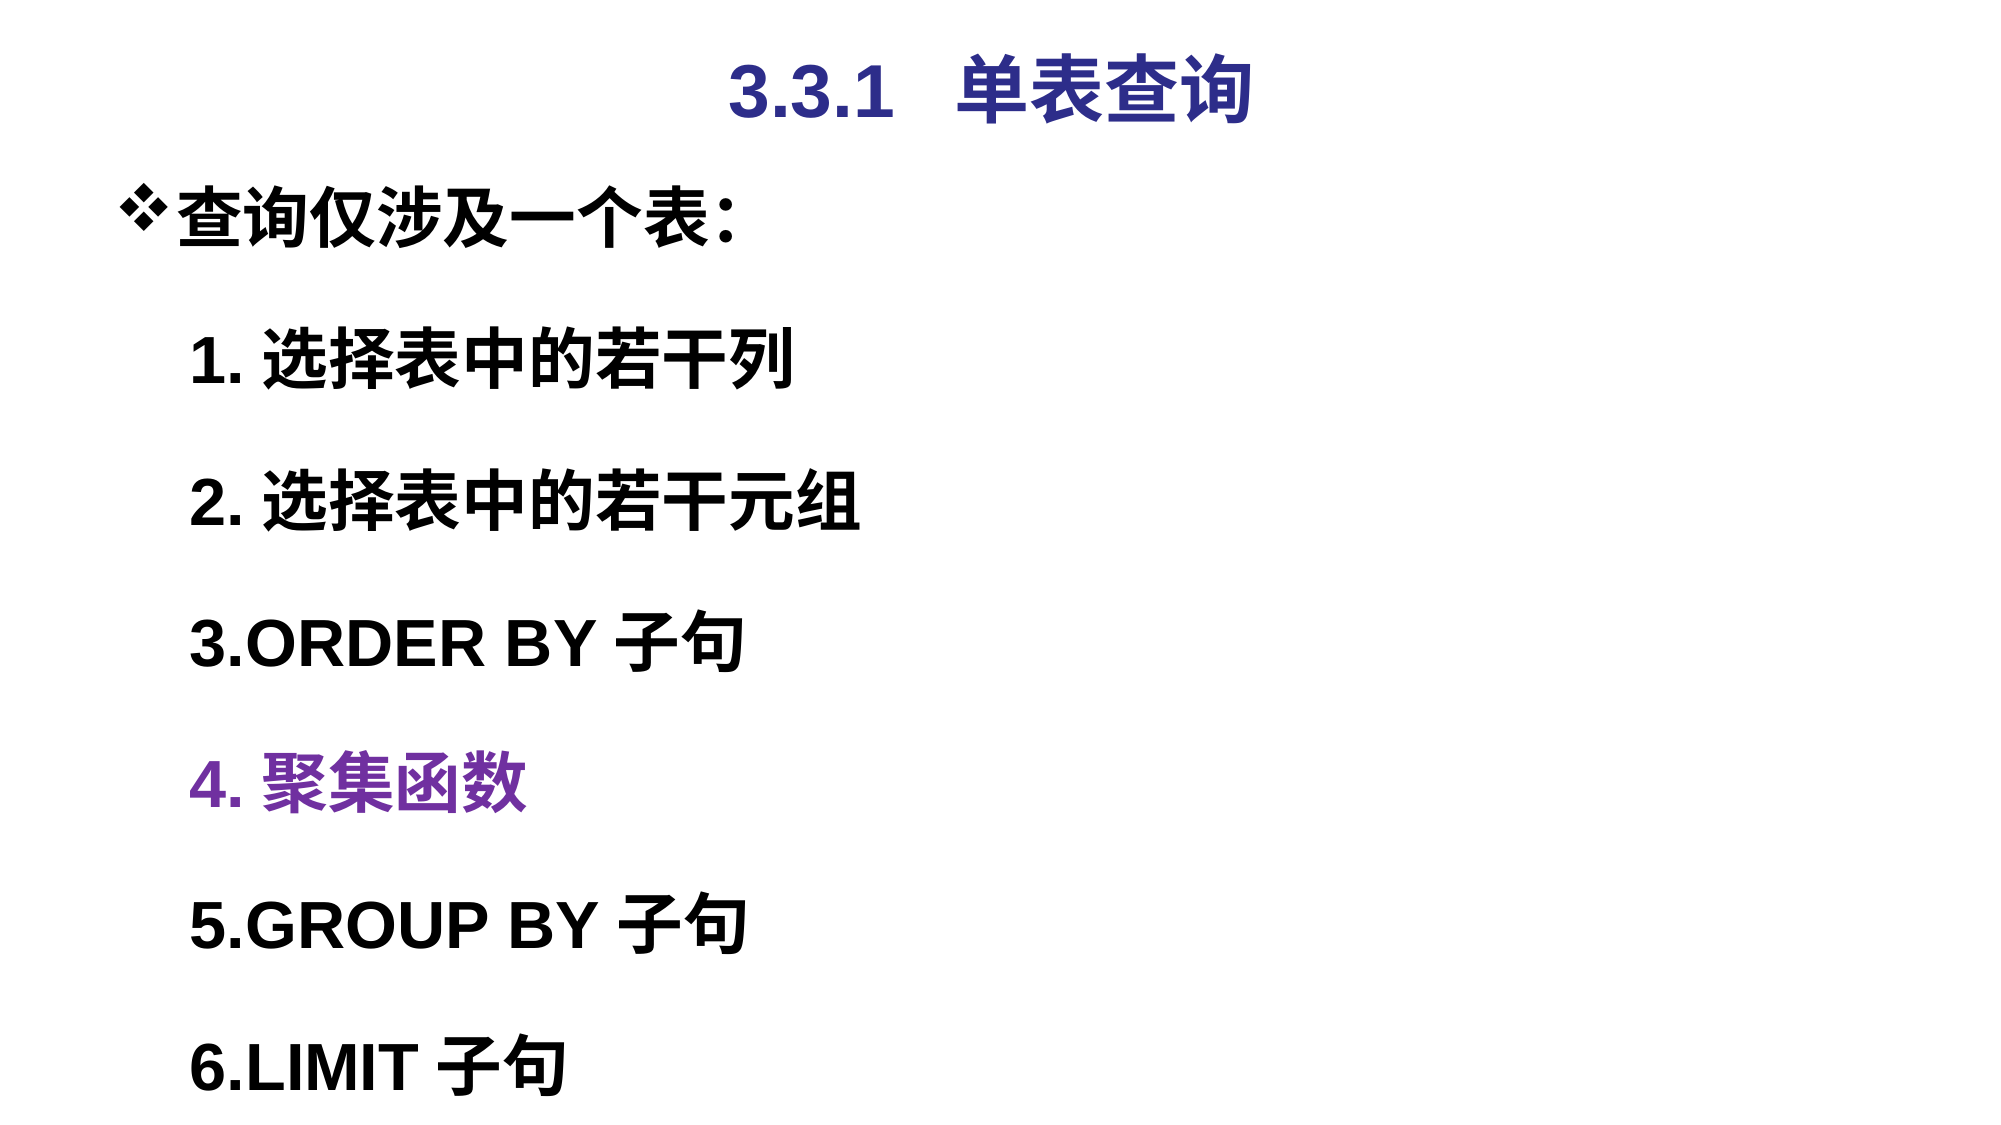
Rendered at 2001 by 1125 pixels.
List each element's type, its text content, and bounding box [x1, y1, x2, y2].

title 3.3.1 单表查询 [99, 0, 1900, 181]
list 查询仅涉及一个表： 1.选择表中的若干列 2.选择表中的若干元组 3.ORDER BY子句 4.聚集函数 5.GROUP BY子句 6.LIMIT子句 [100, 144, 1988, 1051]
